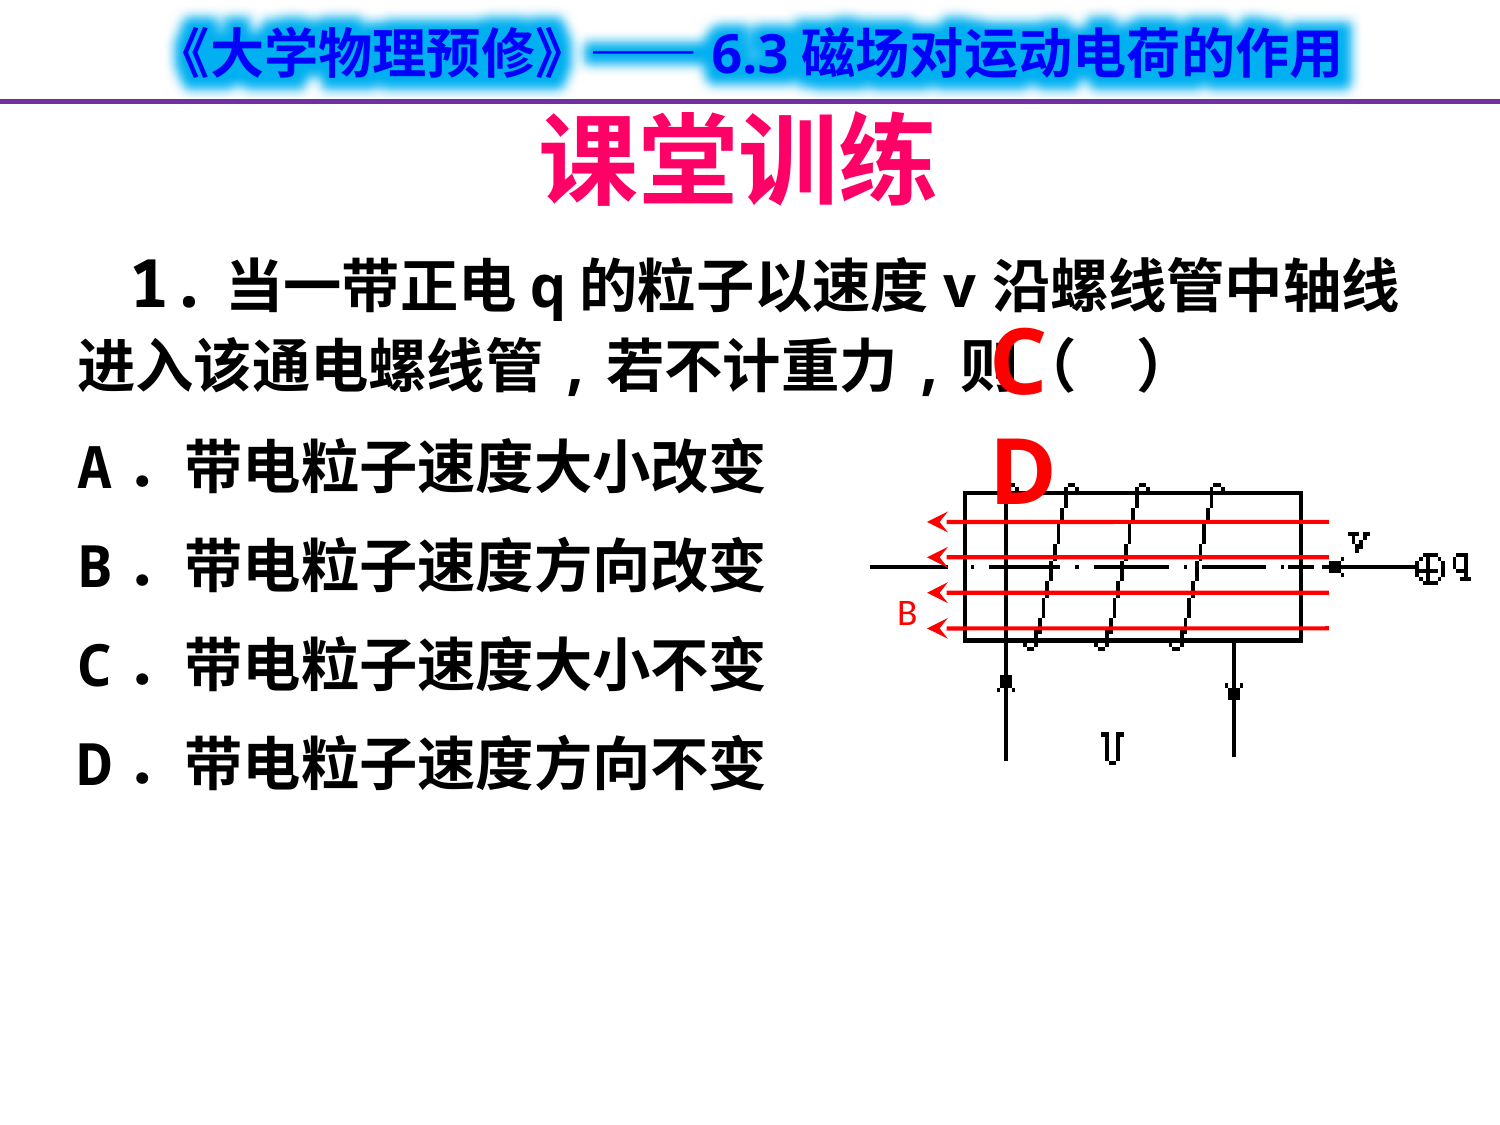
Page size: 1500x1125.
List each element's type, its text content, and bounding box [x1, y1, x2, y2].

text_box CD [974, 295, 1128, 449]
text_box 课堂训练 [265, 90, 1211, 225]
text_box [879, 521, 1330, 642]
picture [843, 450, 1483, 782]
text_box 1.当一带正电q的粒子以速度v沿螺线管中轴线进入该通电螺线管,若不计重力,则（ ） A．带电粒子速度大小改变 B．带电粒子速度方向改变 C．带电粒子速度大小不变 D．带电粒子速度方向不变 [62, 233, 1471, 805]
